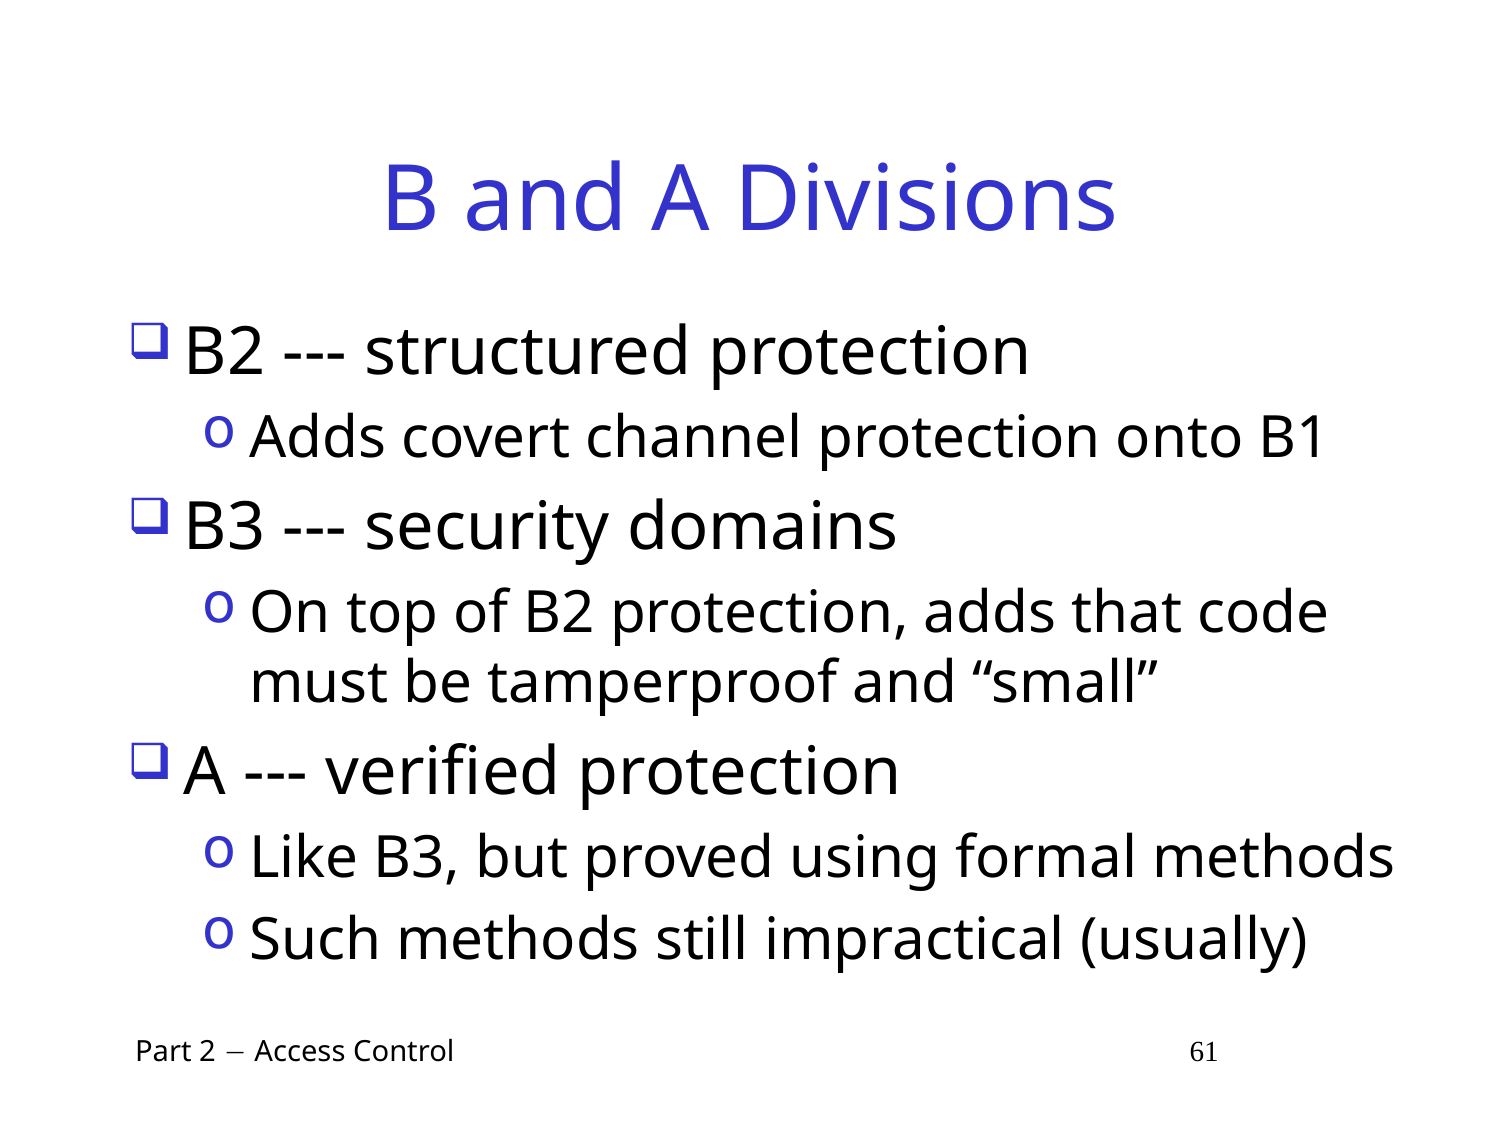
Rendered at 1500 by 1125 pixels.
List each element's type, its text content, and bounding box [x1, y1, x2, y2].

list B2 --- structured protection Adds covert channel protection onto B1 B3 --- security domains On top of B2 protection, adds that code must be tamperproof and “small” A --- verified protection Like B3, but proved using formal methods Such methods still impractical (usually) [112, 299, 1413, 976]
title B and A Divisions [112, 99, 1388, 288]
footer Part 2  Access Control 61 [112, 1024, 1401, 1101]
